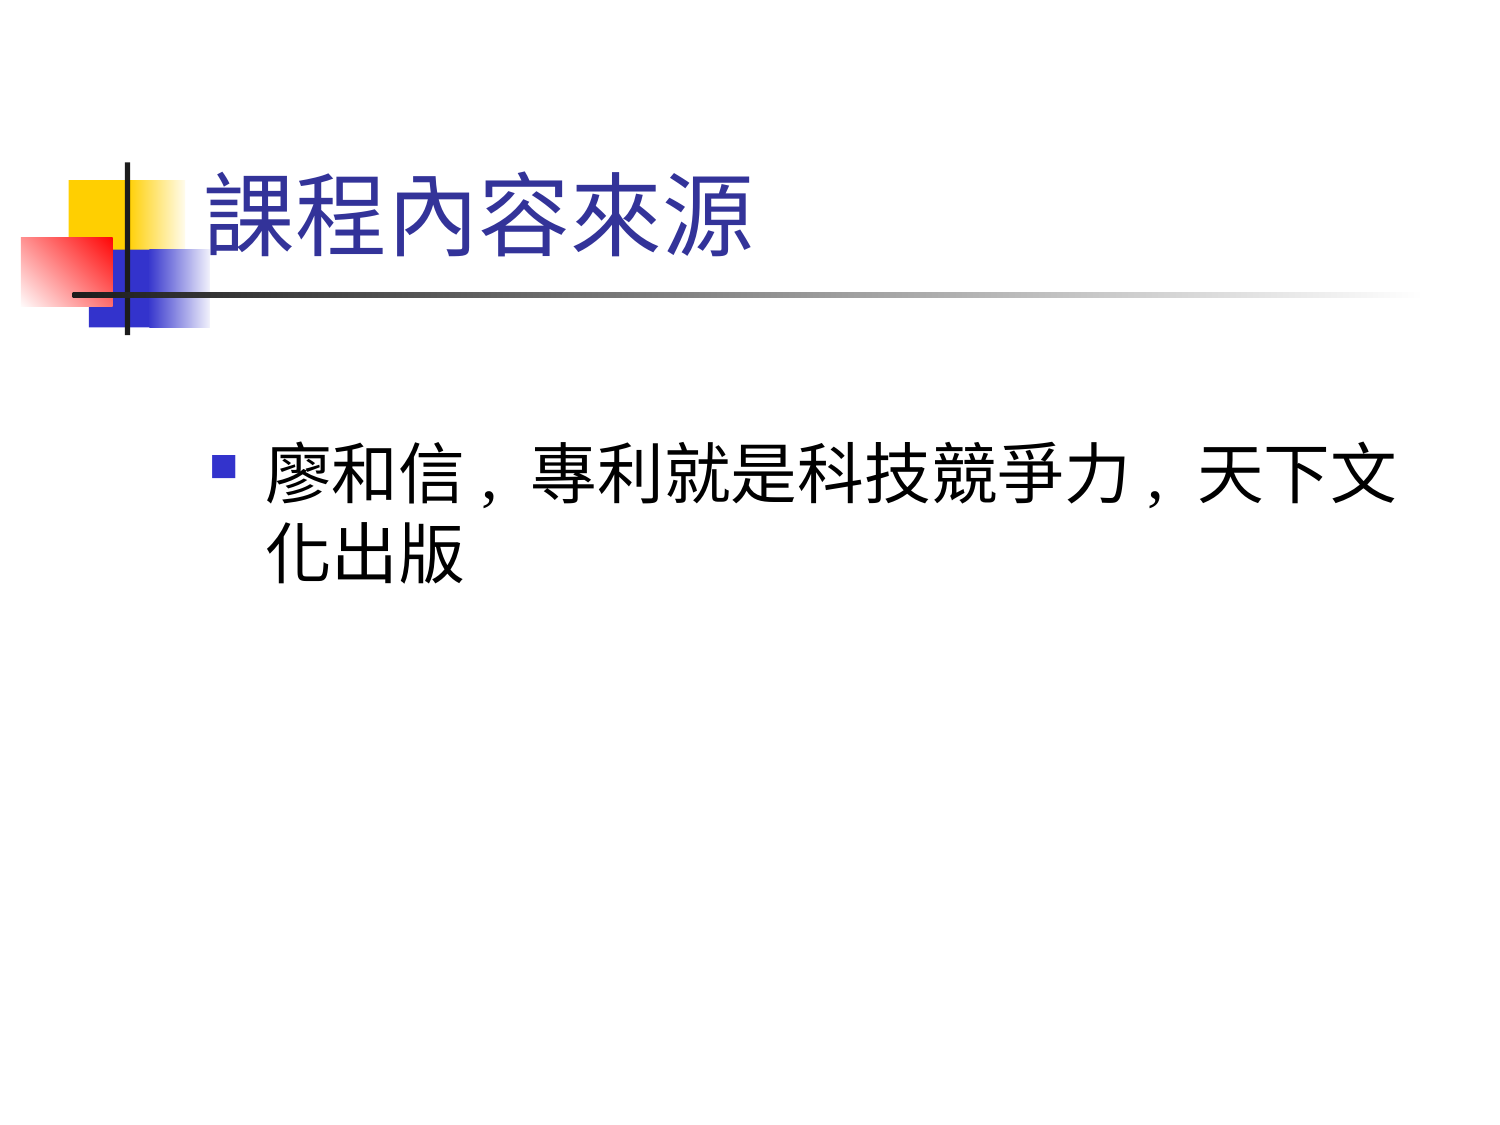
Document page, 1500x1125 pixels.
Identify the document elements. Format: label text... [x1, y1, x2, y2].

title 課程內容來源 [188, 35, 1468, 275]
list 廖和信, 專利就是科技競爭力, 天下文化出版 [193, 331, 1469, 1006]
